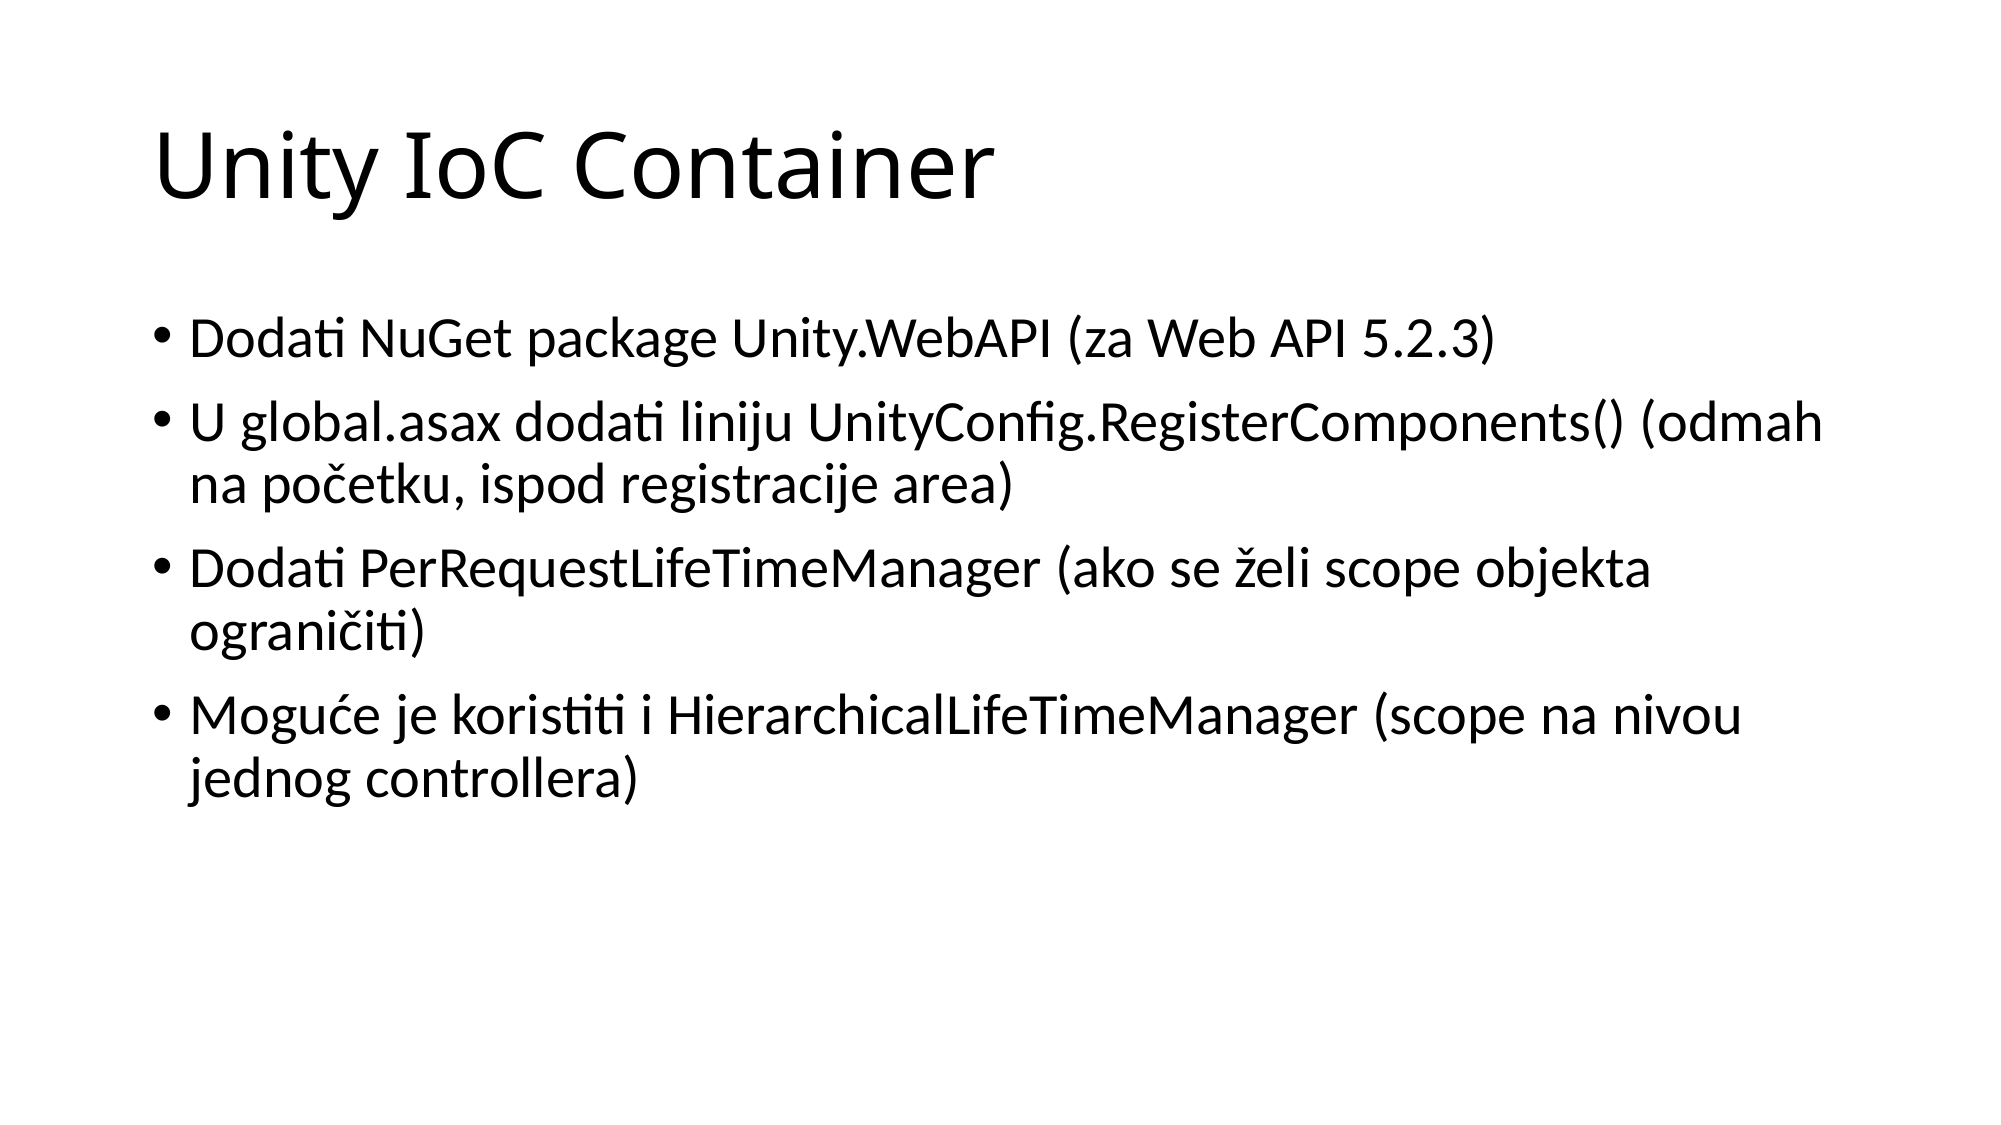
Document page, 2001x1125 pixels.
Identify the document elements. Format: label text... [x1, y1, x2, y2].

title Unity IoC Container [137, 59, 1863, 278]
list Dodati NuGet package Unity.WebAPI (za Web API 5.2.3) U global.asax dodati liniju UnityConfig.RegisterComponents() (odmah na početku, ispod registracije area) Dodati PerRequestLifeTimeManager (ako se želi scope objekta ograničiti) Moguće je koristiti i HierarchicalLifeTimeManager (scope na nivou jednog controllera) [137, 299, 1863, 1014]
